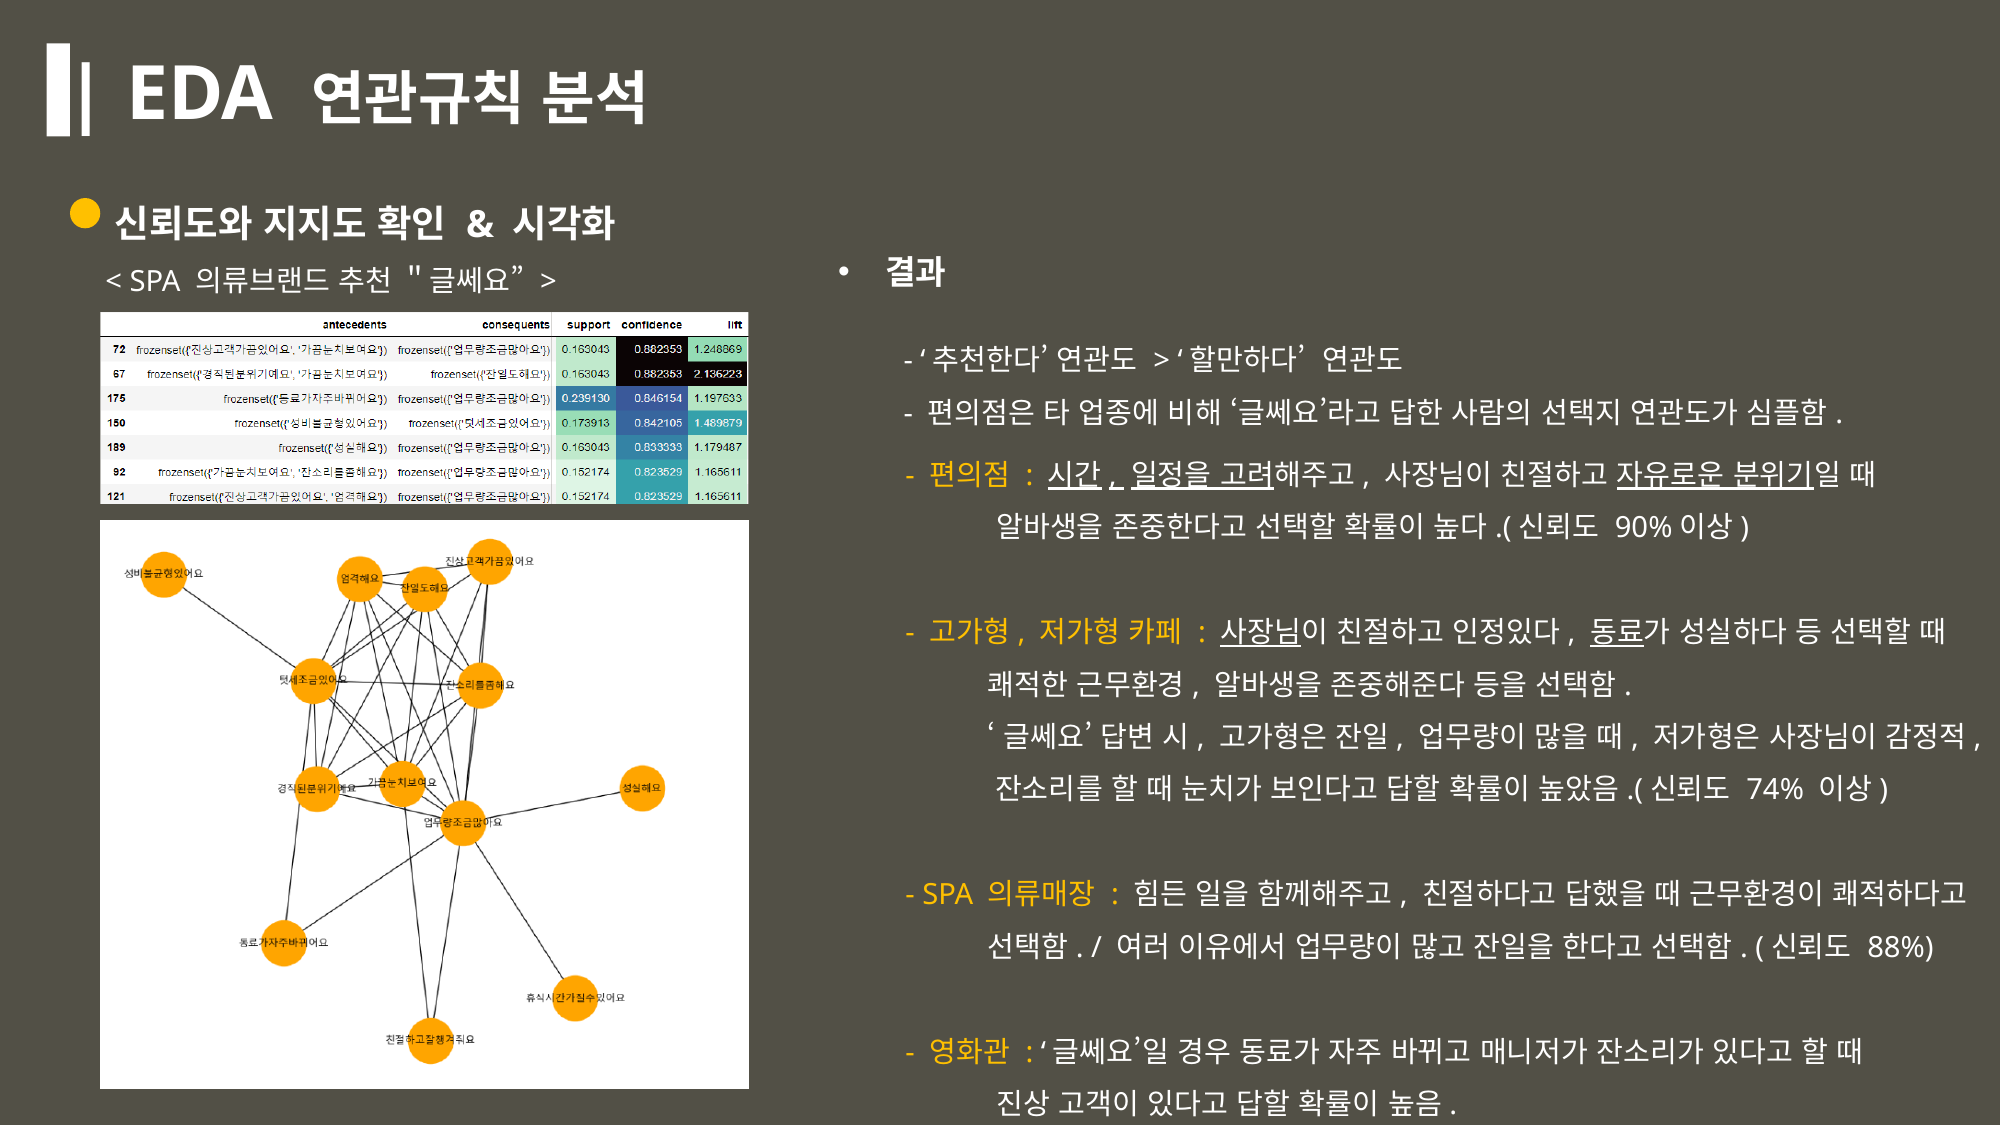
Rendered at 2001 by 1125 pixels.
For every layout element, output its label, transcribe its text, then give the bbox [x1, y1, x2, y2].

text_box 신뢰도와 지지도 확인 & 시각화 [100, 169, 802, 252]
text_box [68, 196, 102, 230]
text_box - ‘추천한다’ 연관도 > ‘할만하다’ 연관도 - 편의점은 타 업종에 비해 ‘글쎄요’라고 답한 사람의 선택지 연관도가 심플함. [888, 316, 1858, 437]
text_box | EDA 연관규칙 분석 [50, 36, 664, 142]
text_box [45, 42, 71, 138]
picture [99, 520, 749, 1089]
picture [99, 311, 749, 504]
text_box 결과 [823, 244, 1051, 299]
text_box < SPA 의류브랜드 추천 ＂글쎄요” > [90, 237, 572, 305]
text_box - 편의점 : 시간, 일정을 고려해주고, 사장님이 친절하고 자유로운 분위기일 때 알바생을 존중한다고 선택할 확률이 높다.(신뢰도 90%이상) - 고가형, 저가형 카페 : 사장님이 친절하고 인정있다, 동료가 성실하다 등 선택할 때 쾌적한 근무환경, 알바생을 존중해준다 등을 선택함. ‘글쎄요’ 답변 시, 고가형은 잔일, 업무량이 많을 때, 저가형은 사장님이 감정적, 잔소리를 할 때 눈치가 보인다고 답할 확률이 높았음.(신뢰도 74% 이상) - SPA 의류매장 : 힘든 일을 함께해주고, 친절하다고 답했을 때 근무환경이 쾌적하다고 선택함. / 여러 이유에서 업무량이 많고 잔일을 한다고 선택함. (신뢰도 88%) - 영화관 : ‘글쎄요’일 경우 동료가 자주 바뀌고 매니저가 잔소리가 있다고 할 때 진상 고객이 있다고 답할 확률이 높음. [890, 431, 2000, 1125]
